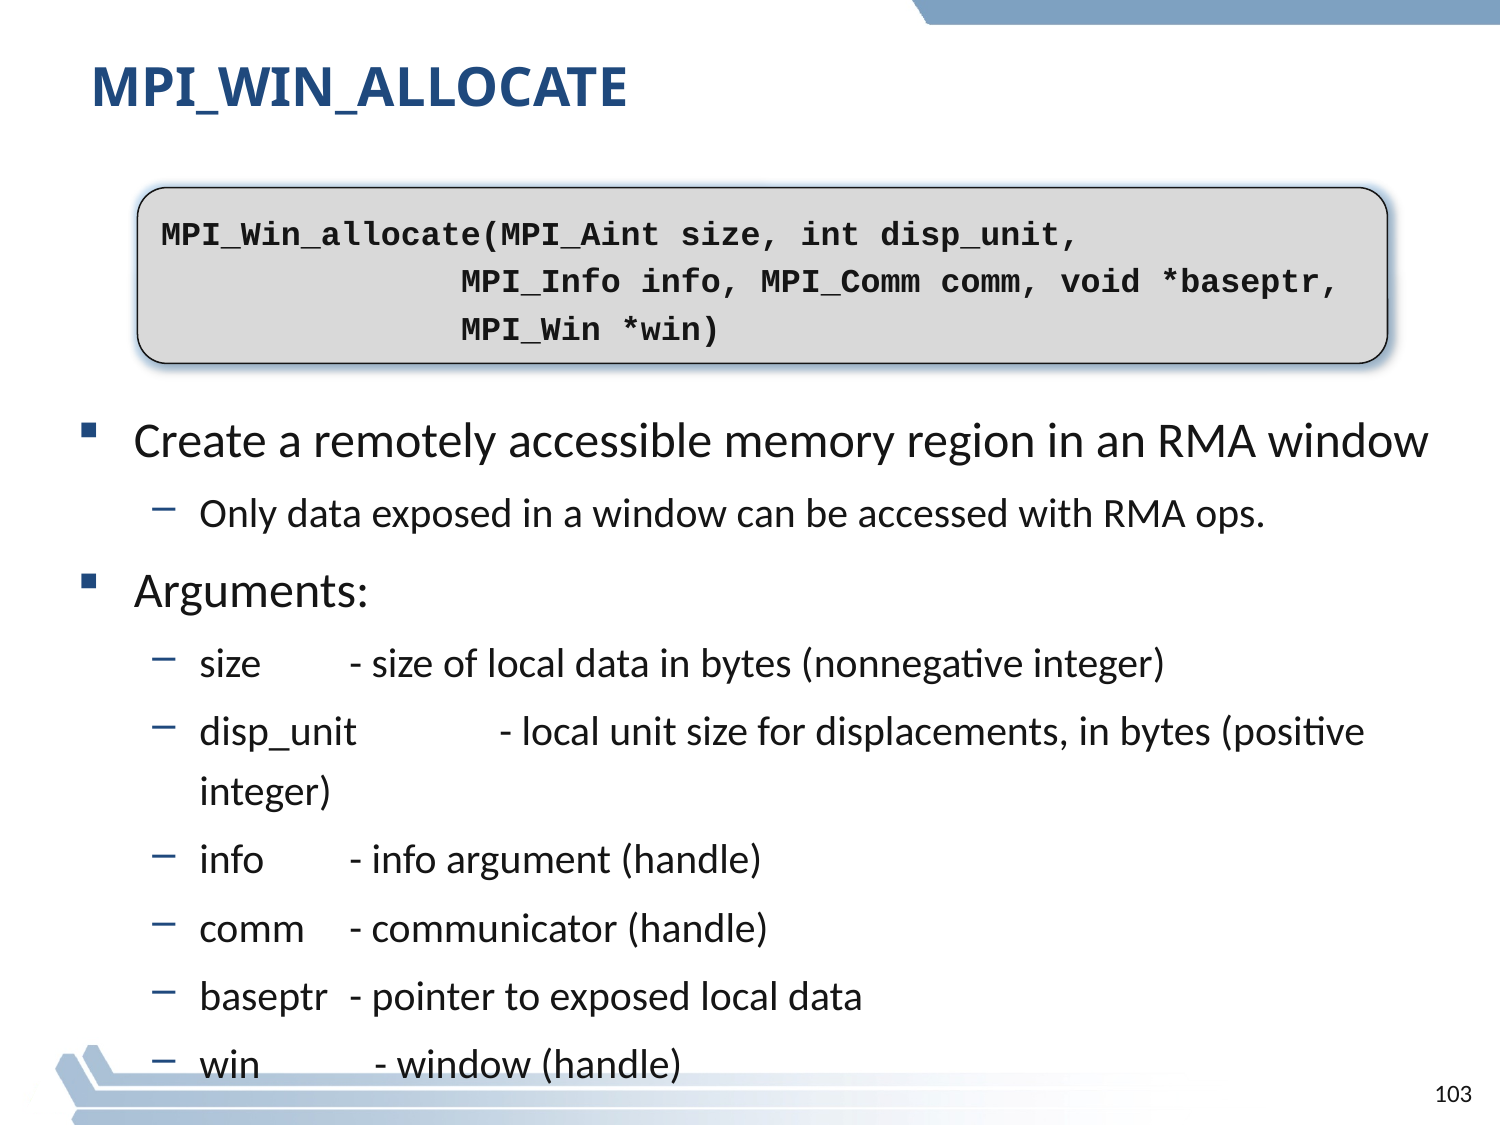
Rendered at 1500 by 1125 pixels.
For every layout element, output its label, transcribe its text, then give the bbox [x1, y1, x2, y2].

text_box MPI_Win_allocate(MPI_Aint size, int disp_unit, MPI_Info info, MPI_Comm comm, void *baseptr, MPI_Win *win) [136, 186, 1389, 365]
title MPI_WIN_ALLOCATE [74, 44, 1426, 176]
list Create a remotely accessible memory region in an RMA window Only data exposed in a window can be accessed with RMA ops. Arguments: size - size of local data in bytes (nonnegative integer) disp_unit - local unit size for displacements, in bytes (positive integer) info - info argument (handle) comm - communicator (handle) baseptr - pointer to exposed local data win - window (handle) [62, 387, 1451, 988]
picture [0, 1037, 1500, 1125]
picture [0, 0, 1500, 26]
slide_number 103 [1325, 1072, 1488, 1113]
